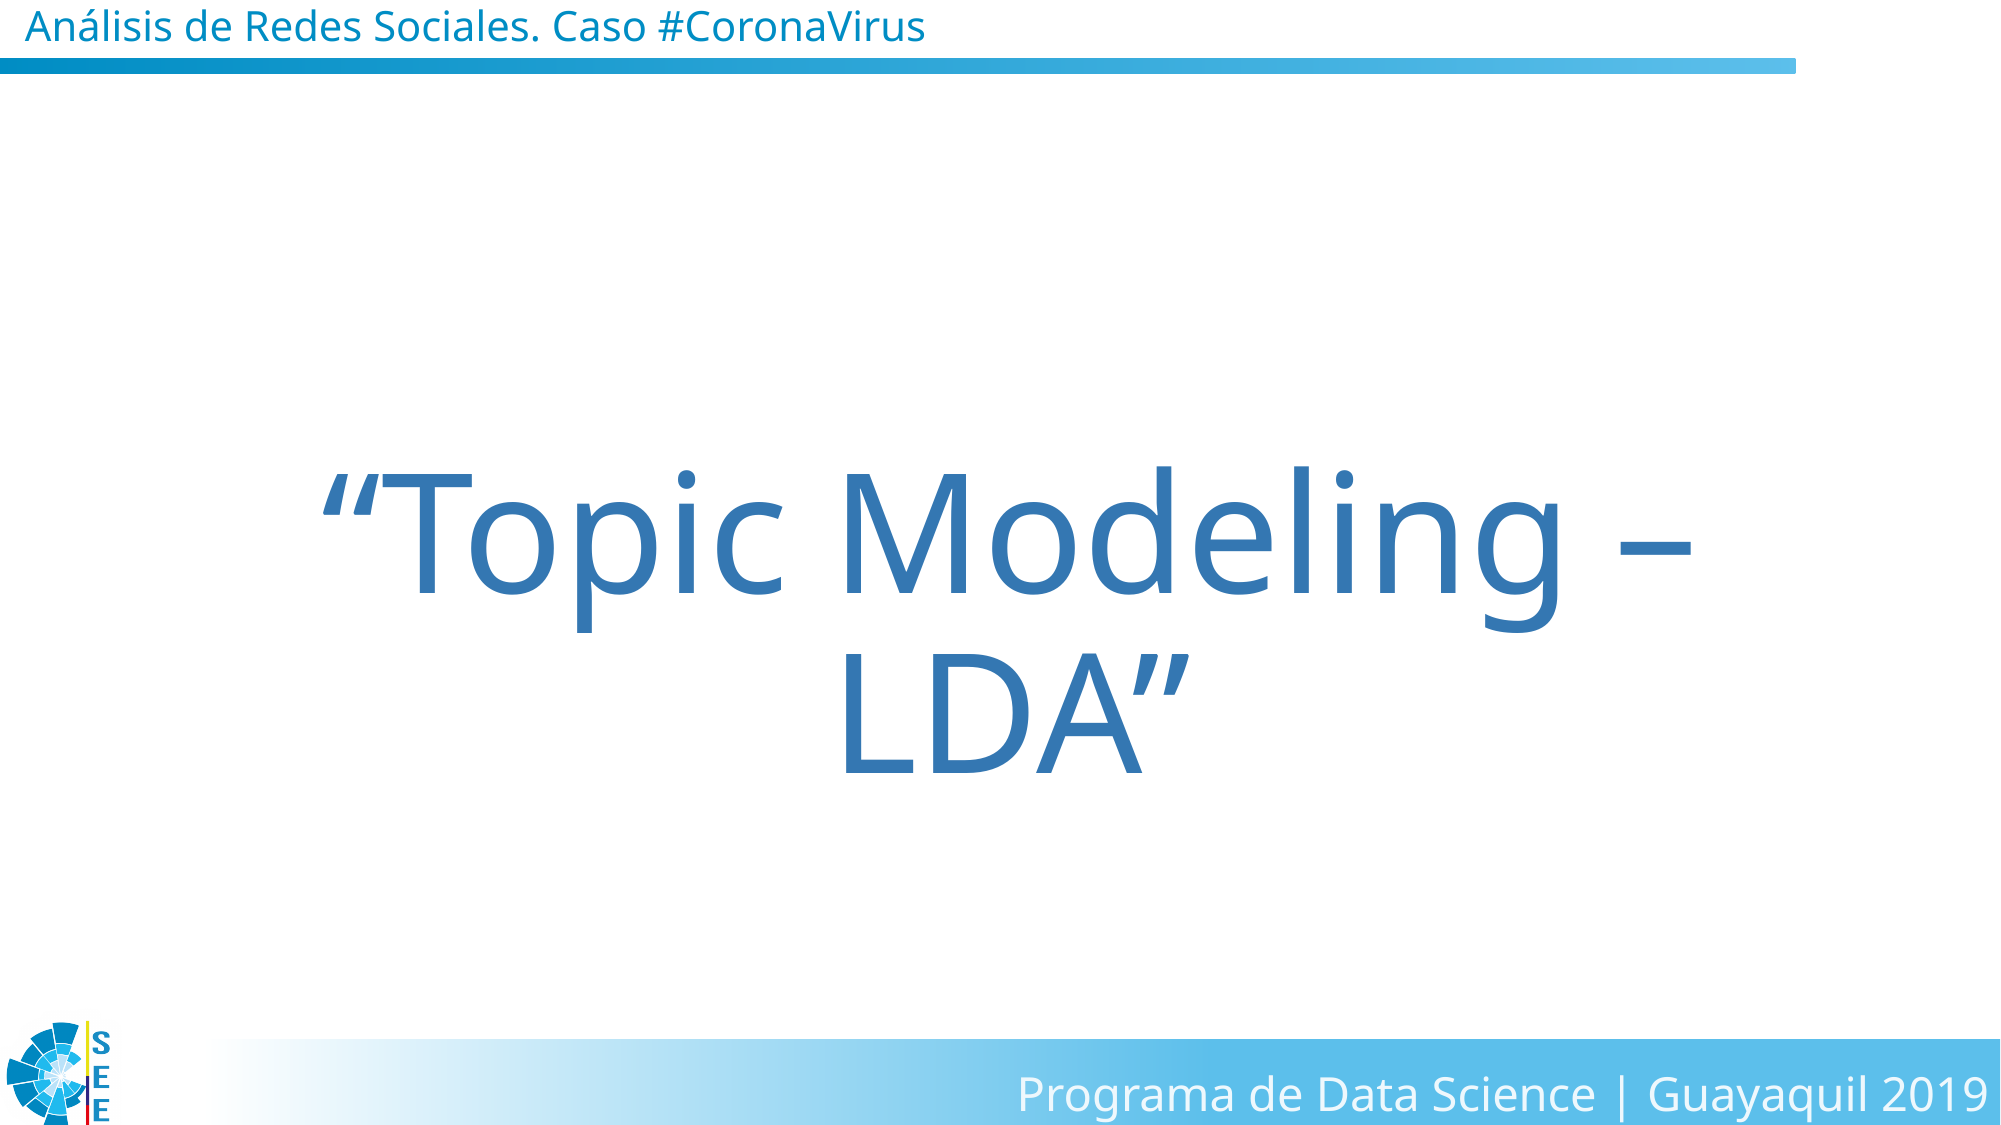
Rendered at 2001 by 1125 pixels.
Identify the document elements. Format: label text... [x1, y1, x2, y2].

picture [1, 1013, 123, 1125]
text_box Análisis de Redes Sociales. Caso #CoronaVirus [9, 0, 1990, 58]
text_box Programa de Data Science | Guayaquil 2019 [591, 1062, 2000, 1125]
text_box [0, 58, 1796, 75]
text_box [204, 1038, 2000, 1125]
title “Topic Modeling – LDA” [148, 274, 1874, 806]
